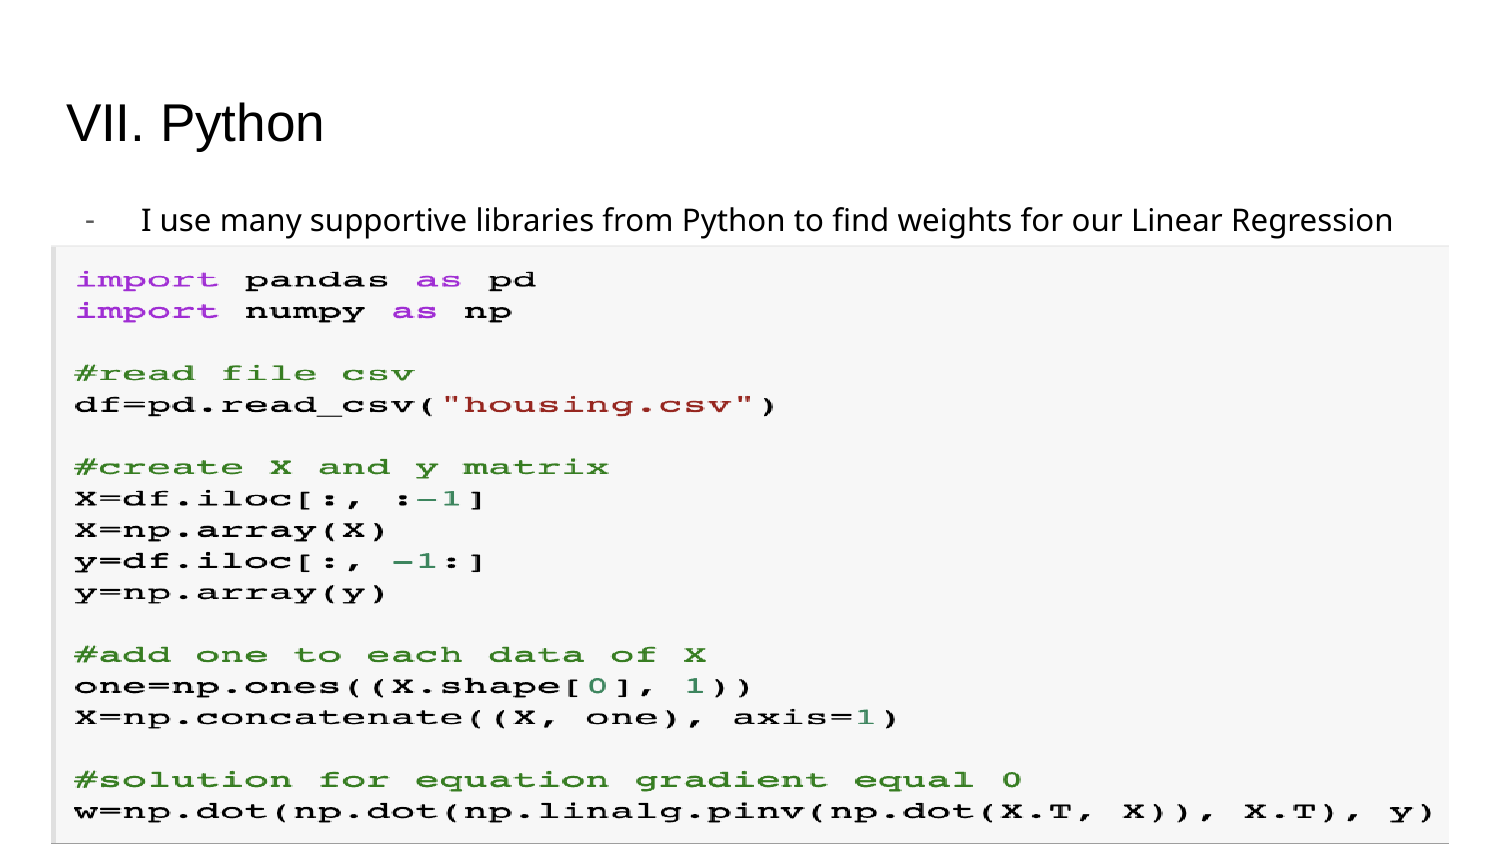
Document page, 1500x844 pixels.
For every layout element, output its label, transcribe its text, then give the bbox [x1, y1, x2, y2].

picture [50, 245, 1450, 844]
title VII. Python [51, 72, 1449, 167]
list I use many supportive libraries from Python to find weights for our Linear Regression problem. [51, 179, 1449, 245]
